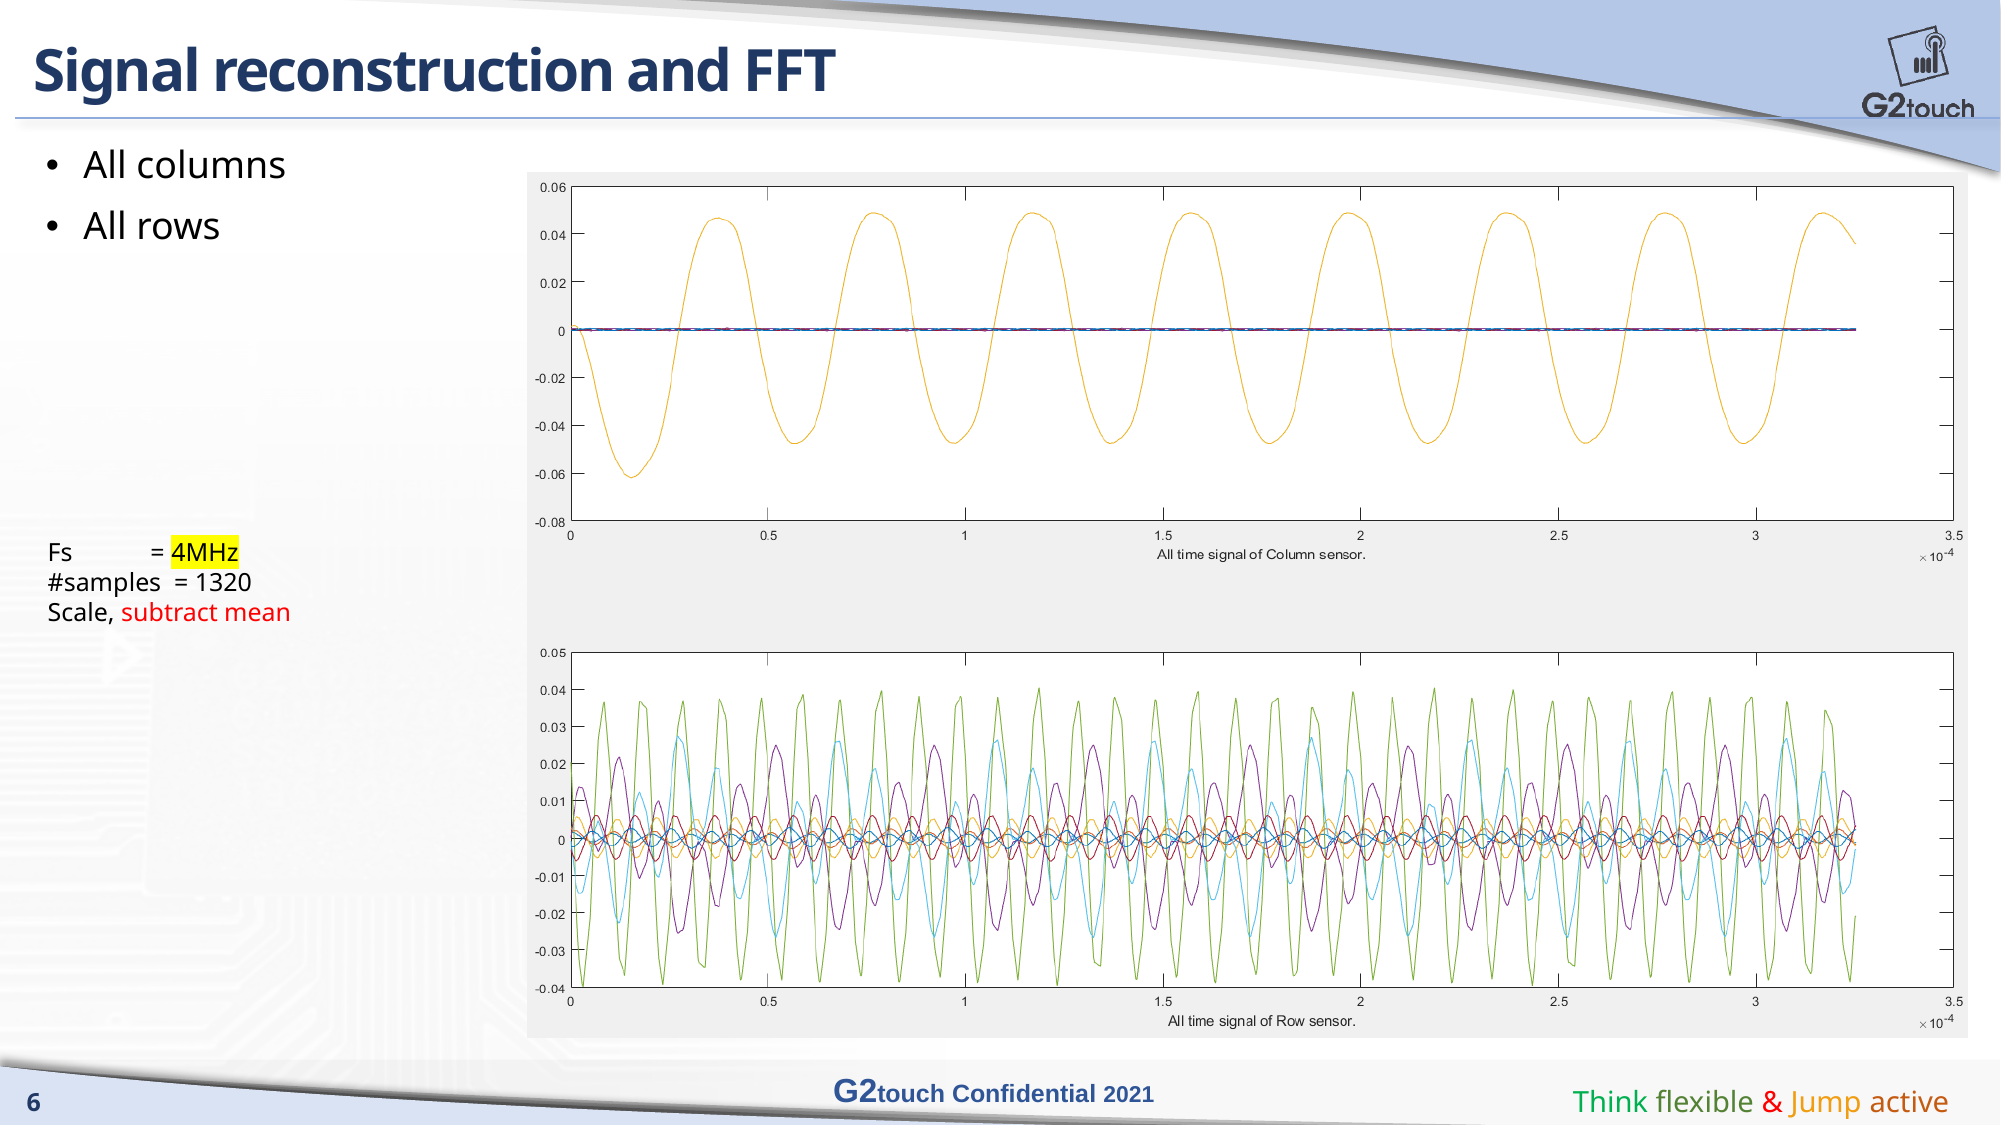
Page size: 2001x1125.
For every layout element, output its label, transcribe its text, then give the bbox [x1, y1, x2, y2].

title Signal reconstruction and FFT [33, 40, 1371, 105]
list All columns All rows [30, 138, 992, 1051]
picture [527, 172, 1968, 1038]
text_box Fs = 4MHz #samples = 1320 Scale, subtract mean [32, 529, 453, 634]
